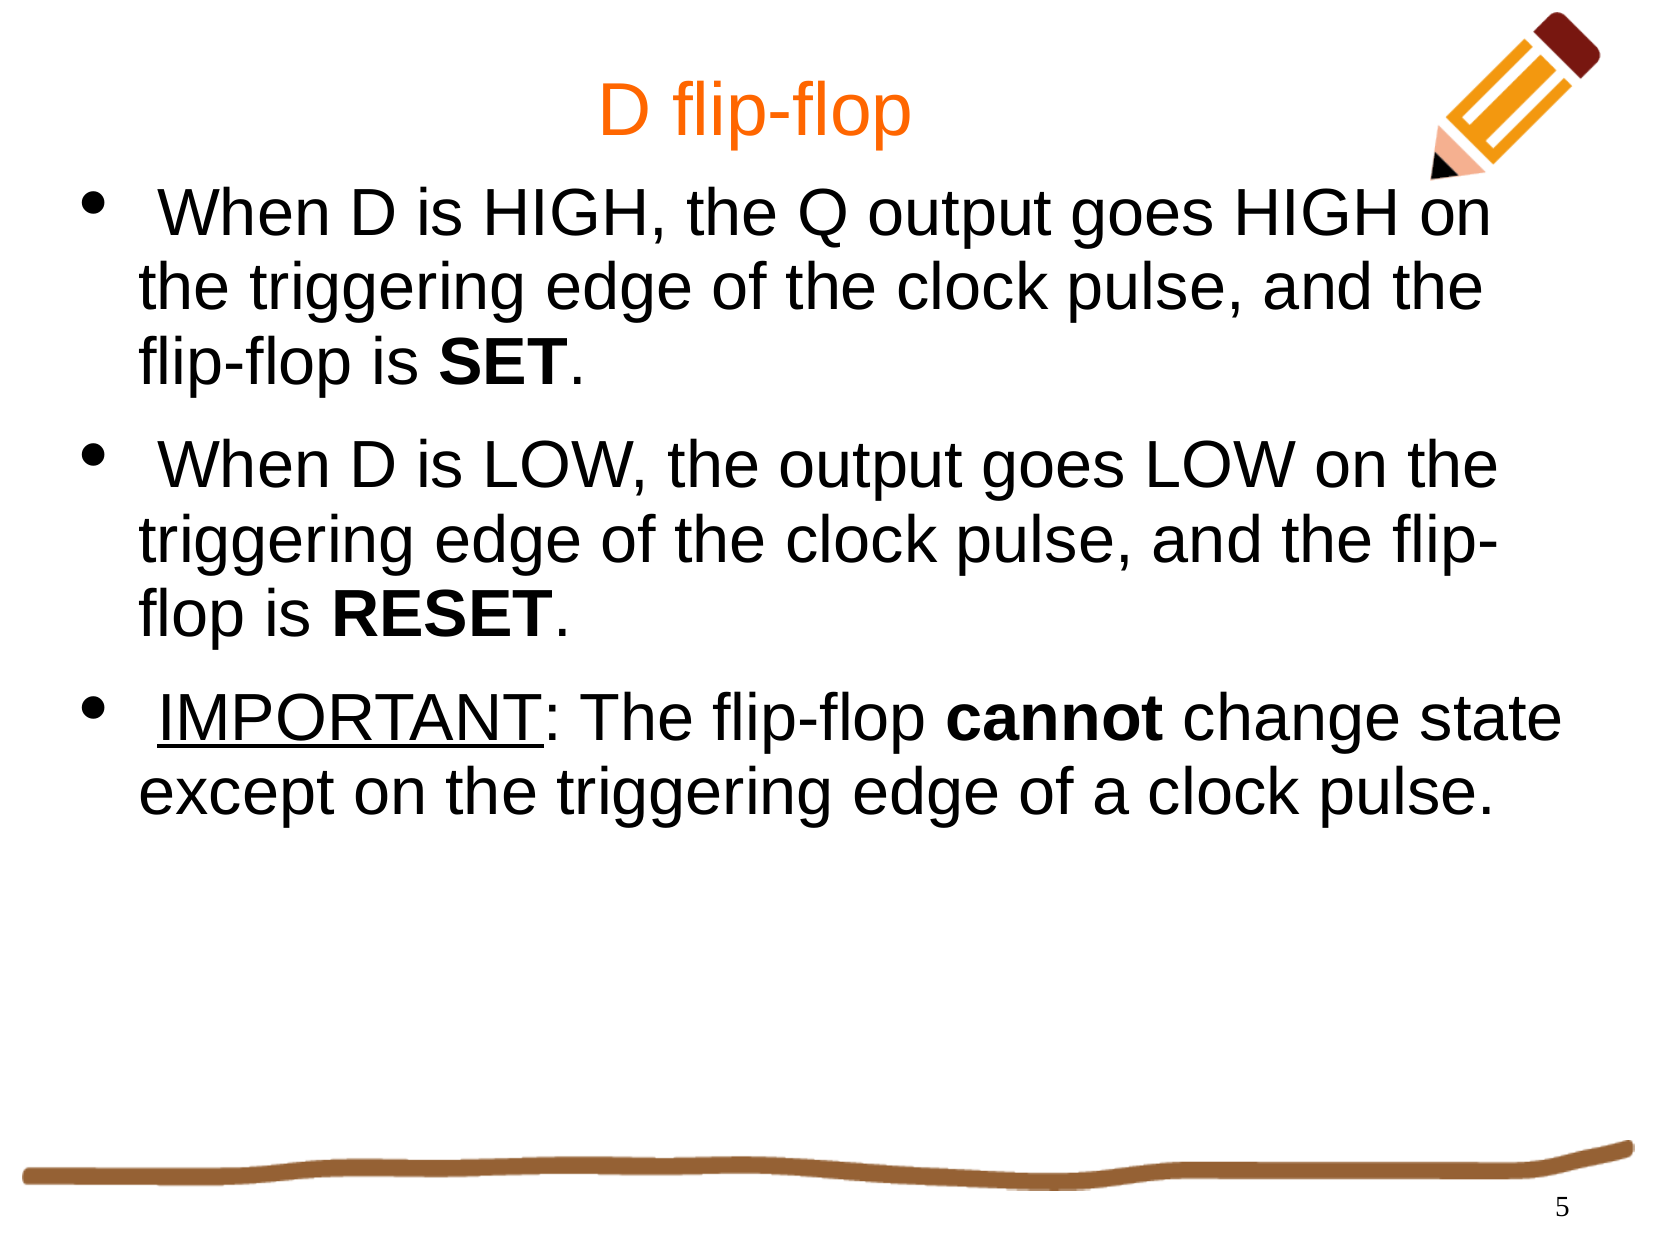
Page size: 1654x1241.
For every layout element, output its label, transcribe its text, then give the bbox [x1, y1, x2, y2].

title D flip-flop [82, 49, 1429, 171]
picture [1430, 12, 1601, 181]
list When D is HIGH, the Q output goes HIGH on the triggering edge of the clock pulse, and the flip-flop is SET. When D is LOW, the output goes LOW on the triggering edge of the clock pulse, and the flip-flop is RESET. IMPORTANT: The flip-flop cannot change state except on the triggering edge of a clock pulse. [82, 171, 1571, 1121]
picture [22, 1140, 1635, 1191]
slide_number 5 [1185, 1190, 1570, 1240]
